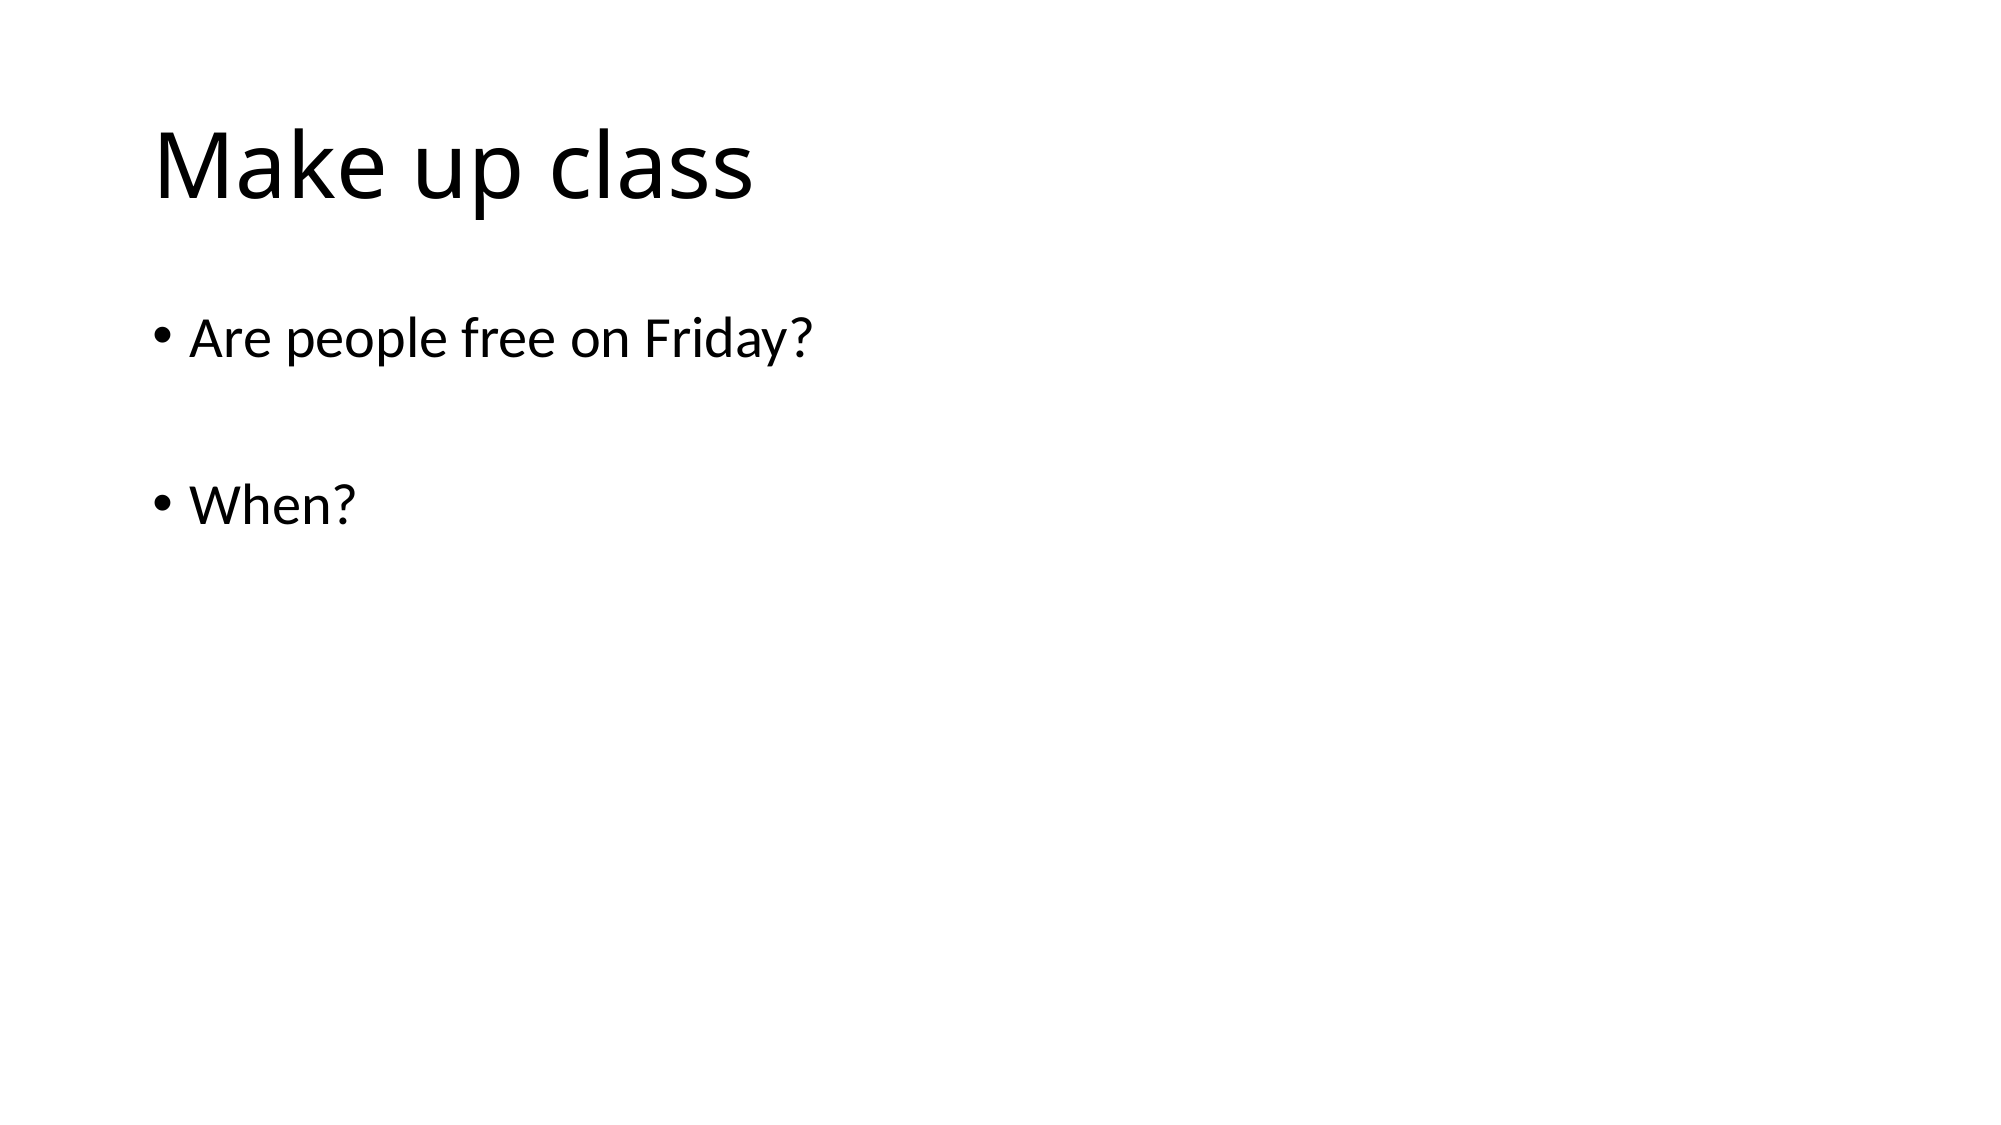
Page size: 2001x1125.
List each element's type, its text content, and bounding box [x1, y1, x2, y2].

title Make up class [137, 59, 1863, 278]
list Are people free on Friday? When? [137, 299, 1863, 1014]
